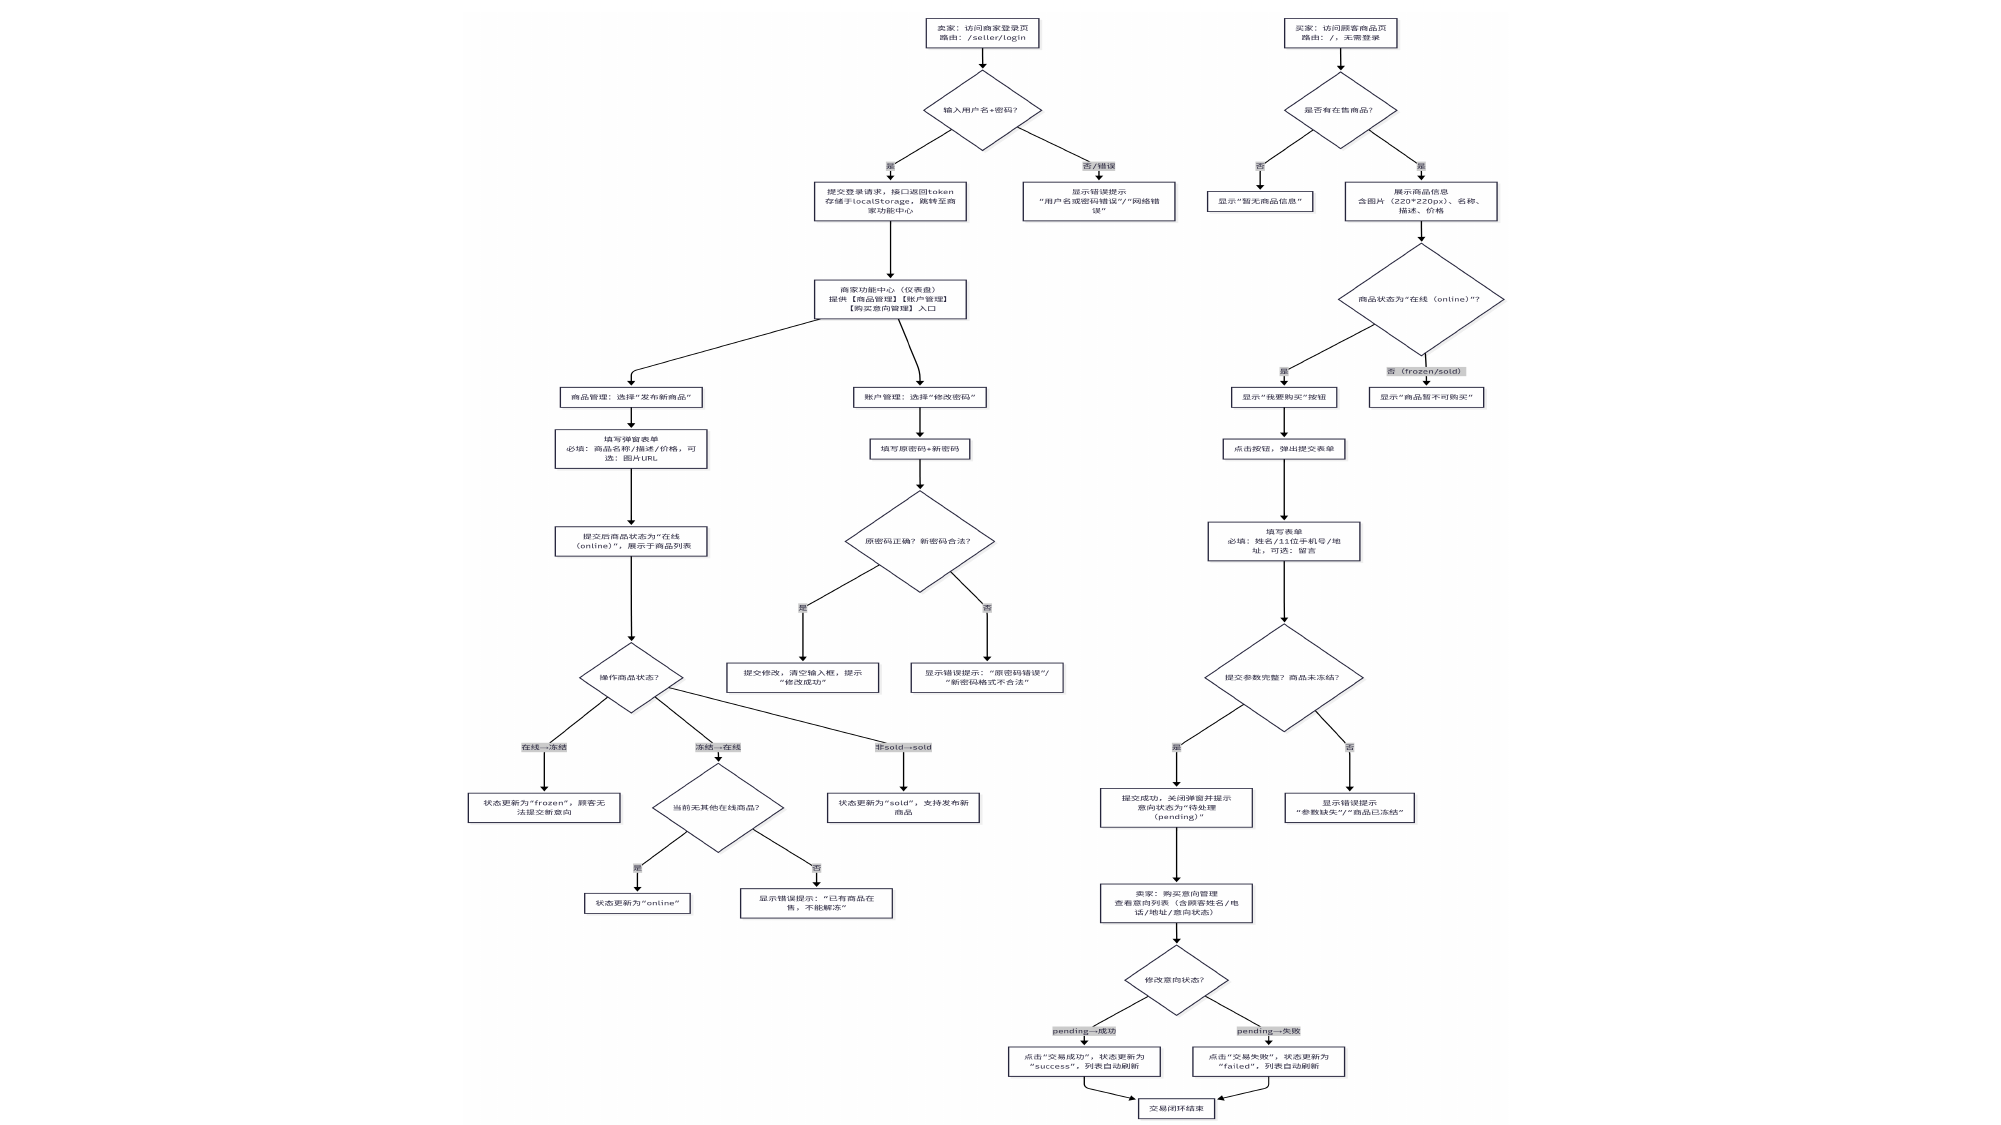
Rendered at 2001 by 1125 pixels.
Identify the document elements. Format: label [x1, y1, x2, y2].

list [462, 11, 1509, 1125]
